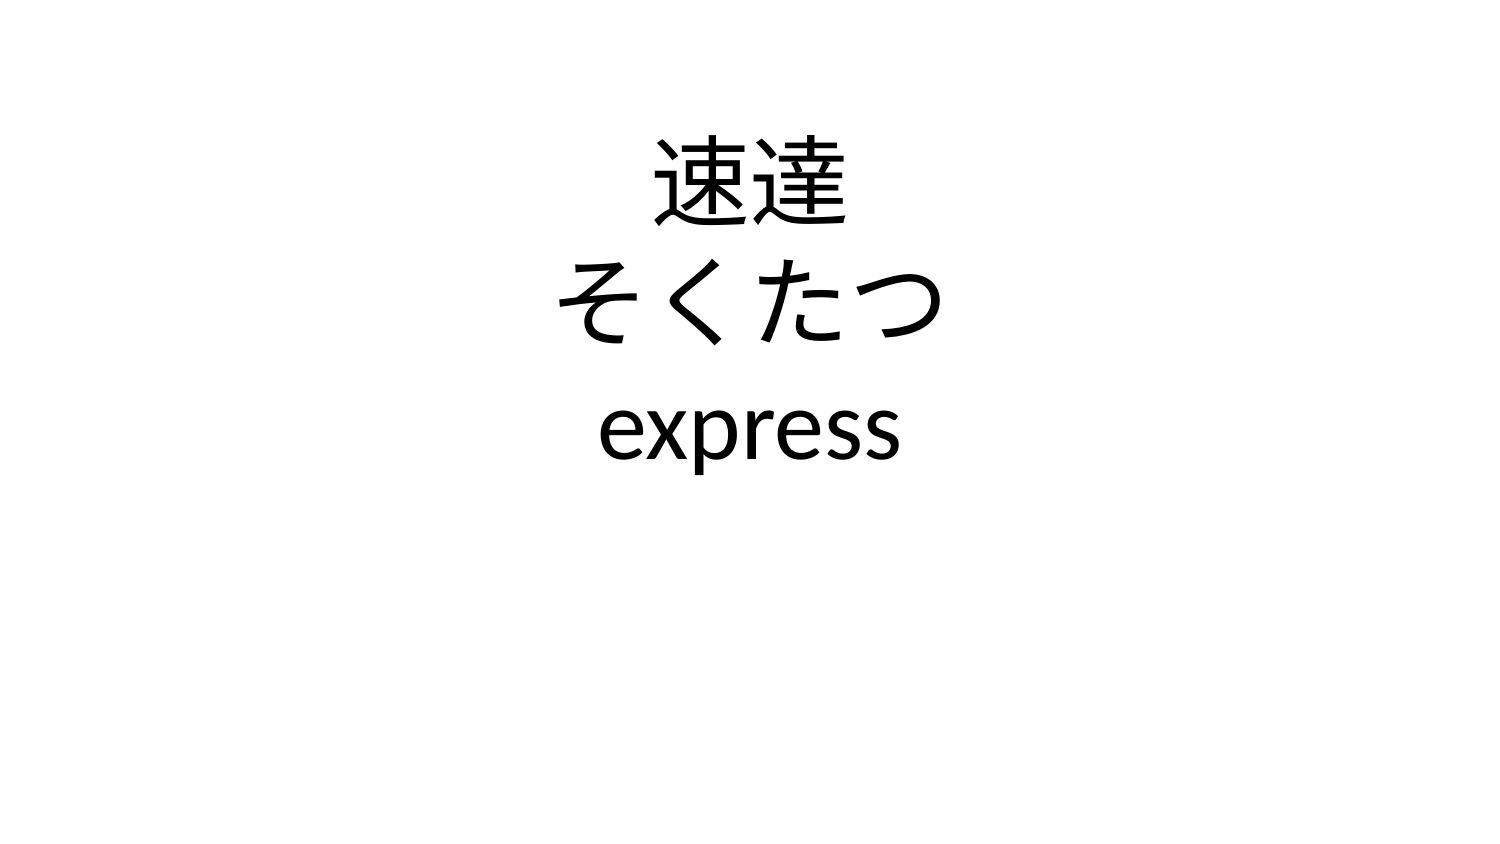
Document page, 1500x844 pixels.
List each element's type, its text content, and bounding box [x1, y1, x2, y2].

text_box 速達 そくたつ express [0, 149, 1500, 450]
